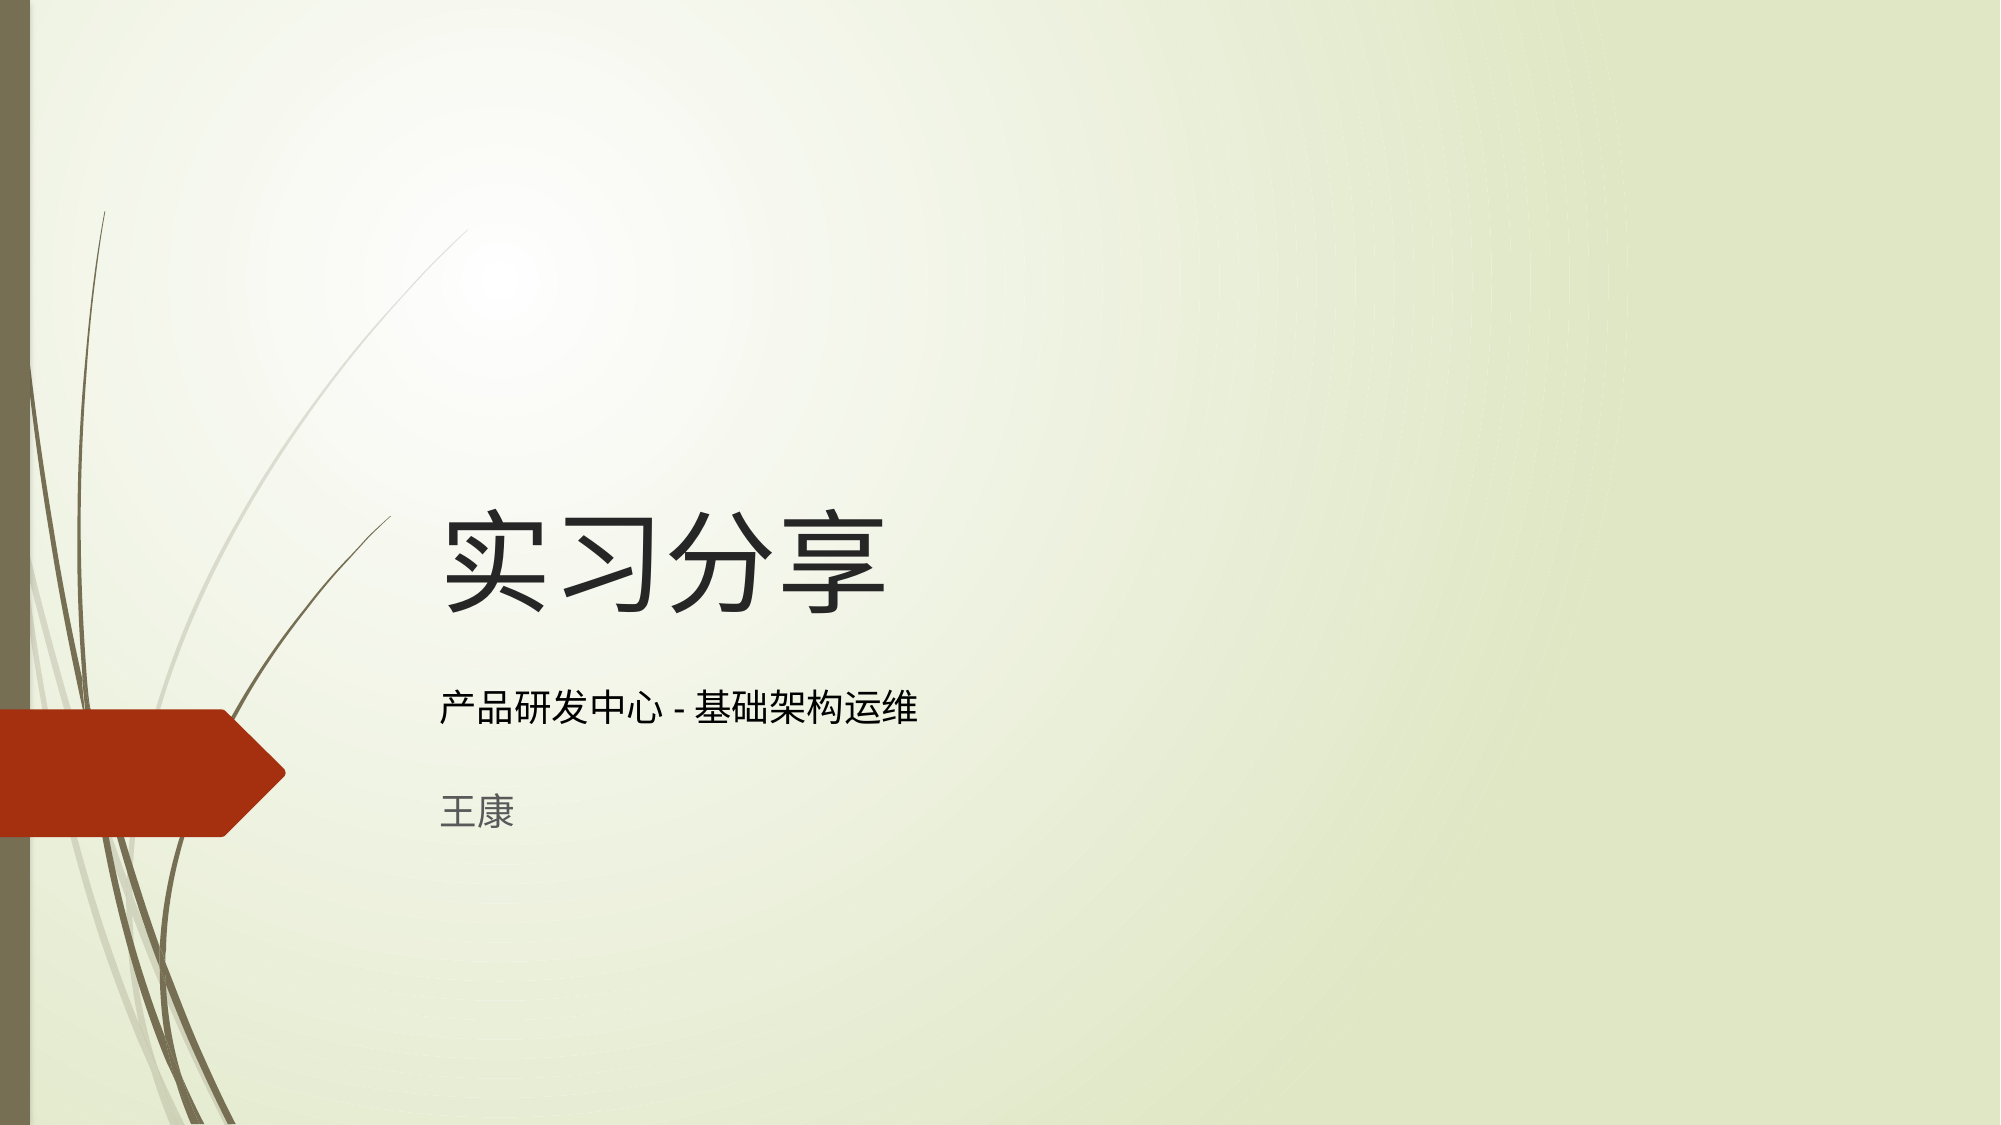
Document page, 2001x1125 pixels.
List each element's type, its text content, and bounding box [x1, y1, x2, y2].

title 实习分享 [424, 263, 1888, 635]
text_box 产品研发中心-基础架构运维 [424, 677, 963, 737]
subtitle 王康 [424, 780, 1888, 965]
